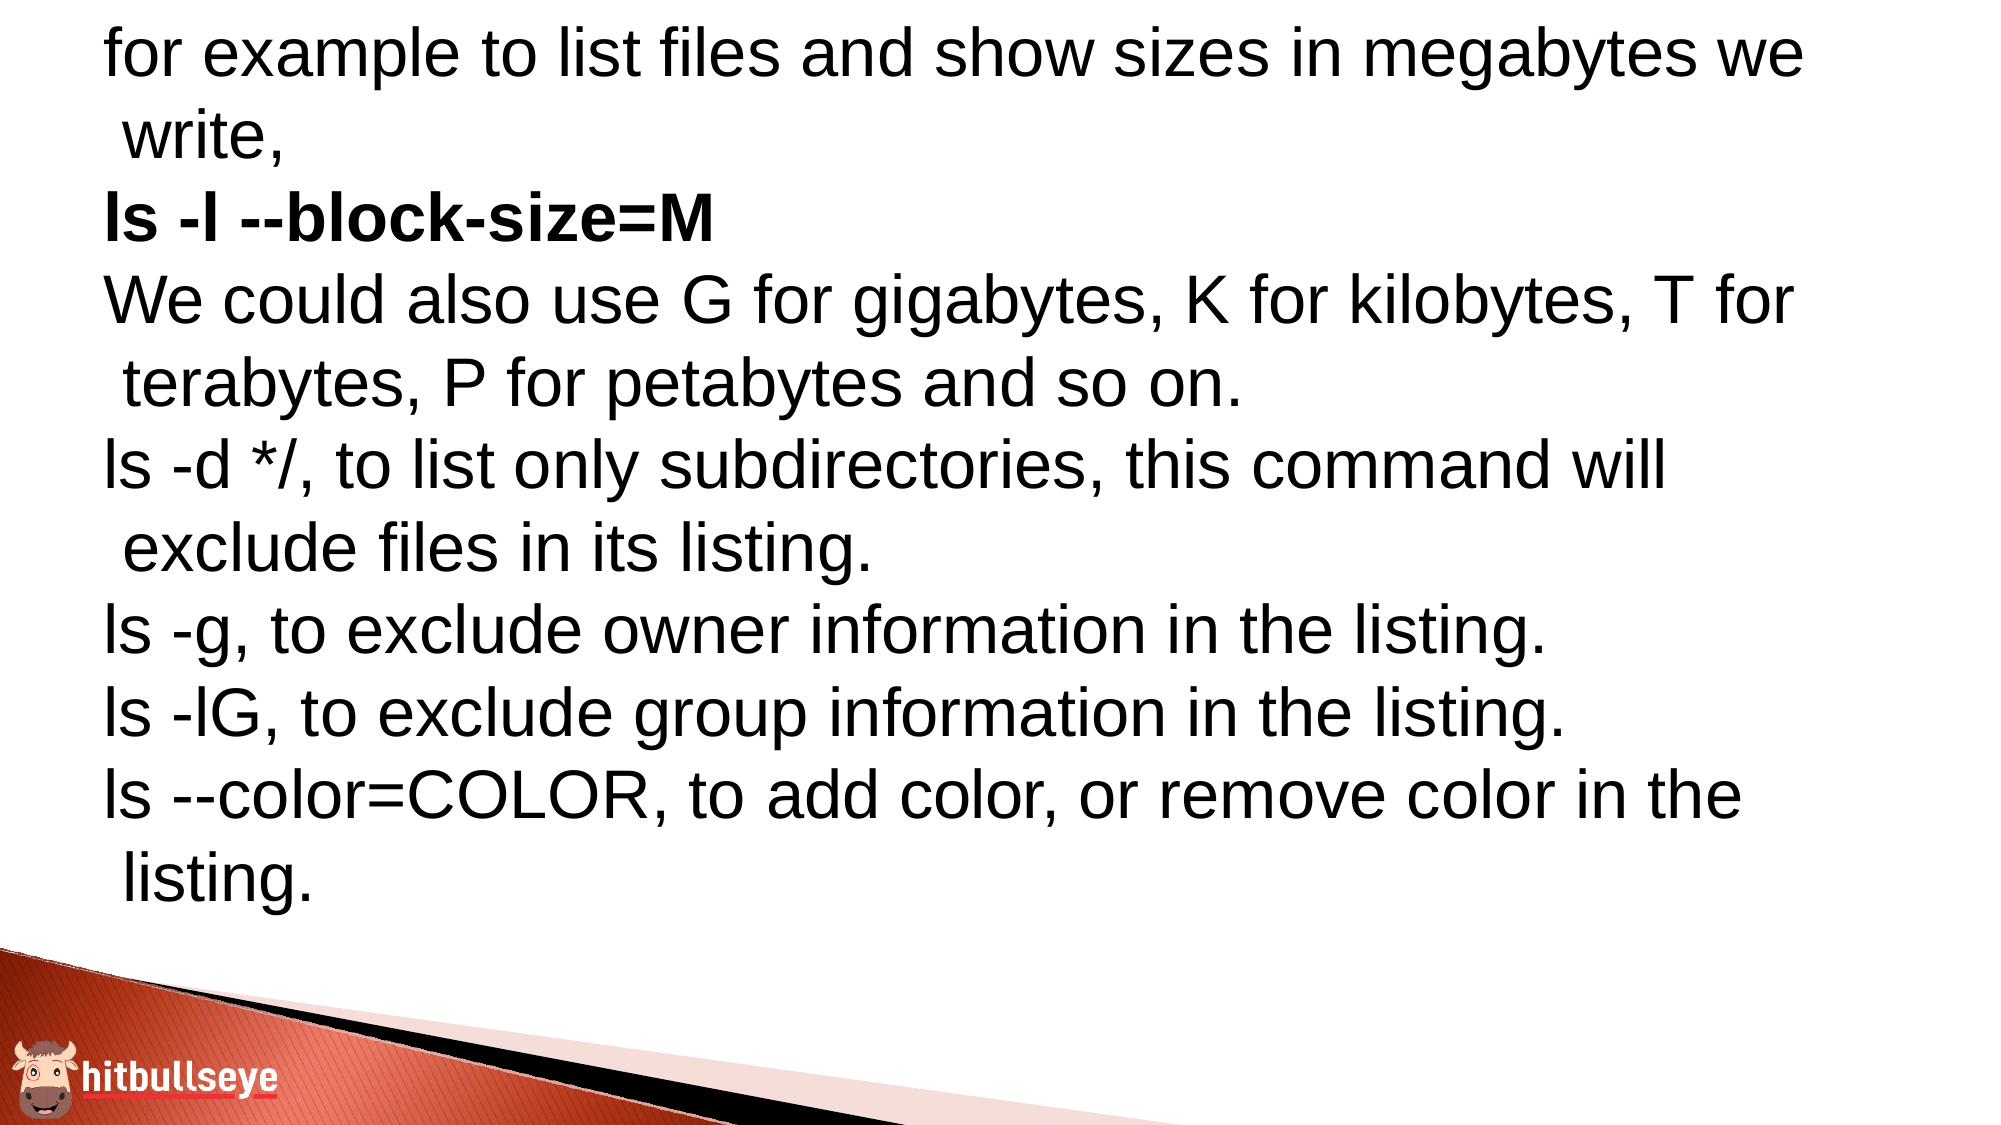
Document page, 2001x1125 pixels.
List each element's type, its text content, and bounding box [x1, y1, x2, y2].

picture [0, 948, 743, 1125]
text_box for example to list files and show sizes in megabytes we write, ls -l --block-size=M We could also use G for gigabytes, K for kilobytes, T for terabytes, P for petabytes and so on. ls -d */, to list only subdirectories, this command will exclude files in its listing. ls -g, to exclude owner information in the listing. ls -lG, to exclude group information in the listing. ls --color=COLOR, to add color, or remove color in the listing. [100, 5, 1811, 915]
